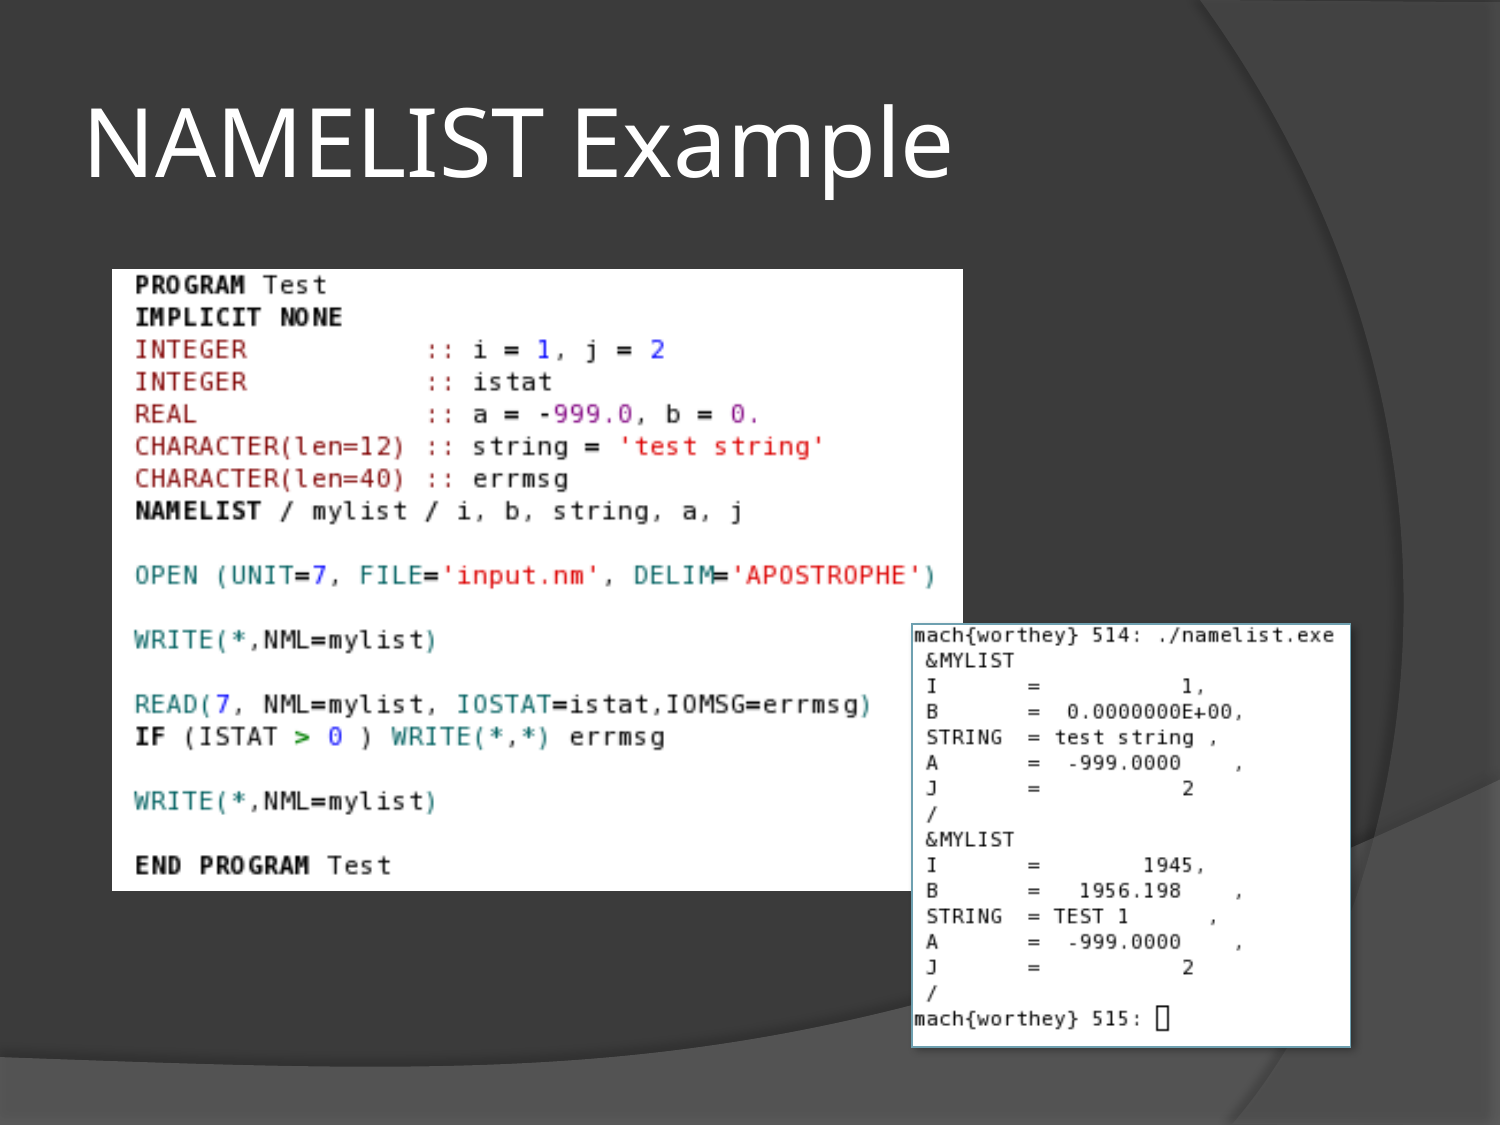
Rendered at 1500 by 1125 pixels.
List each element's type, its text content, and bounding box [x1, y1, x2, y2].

title NAMELIST Example [75, 45, 1301, 233]
picture [912, 624, 1351, 1047]
footer [75, 987, 1425, 1103]
picture [112, 269, 963, 891]
